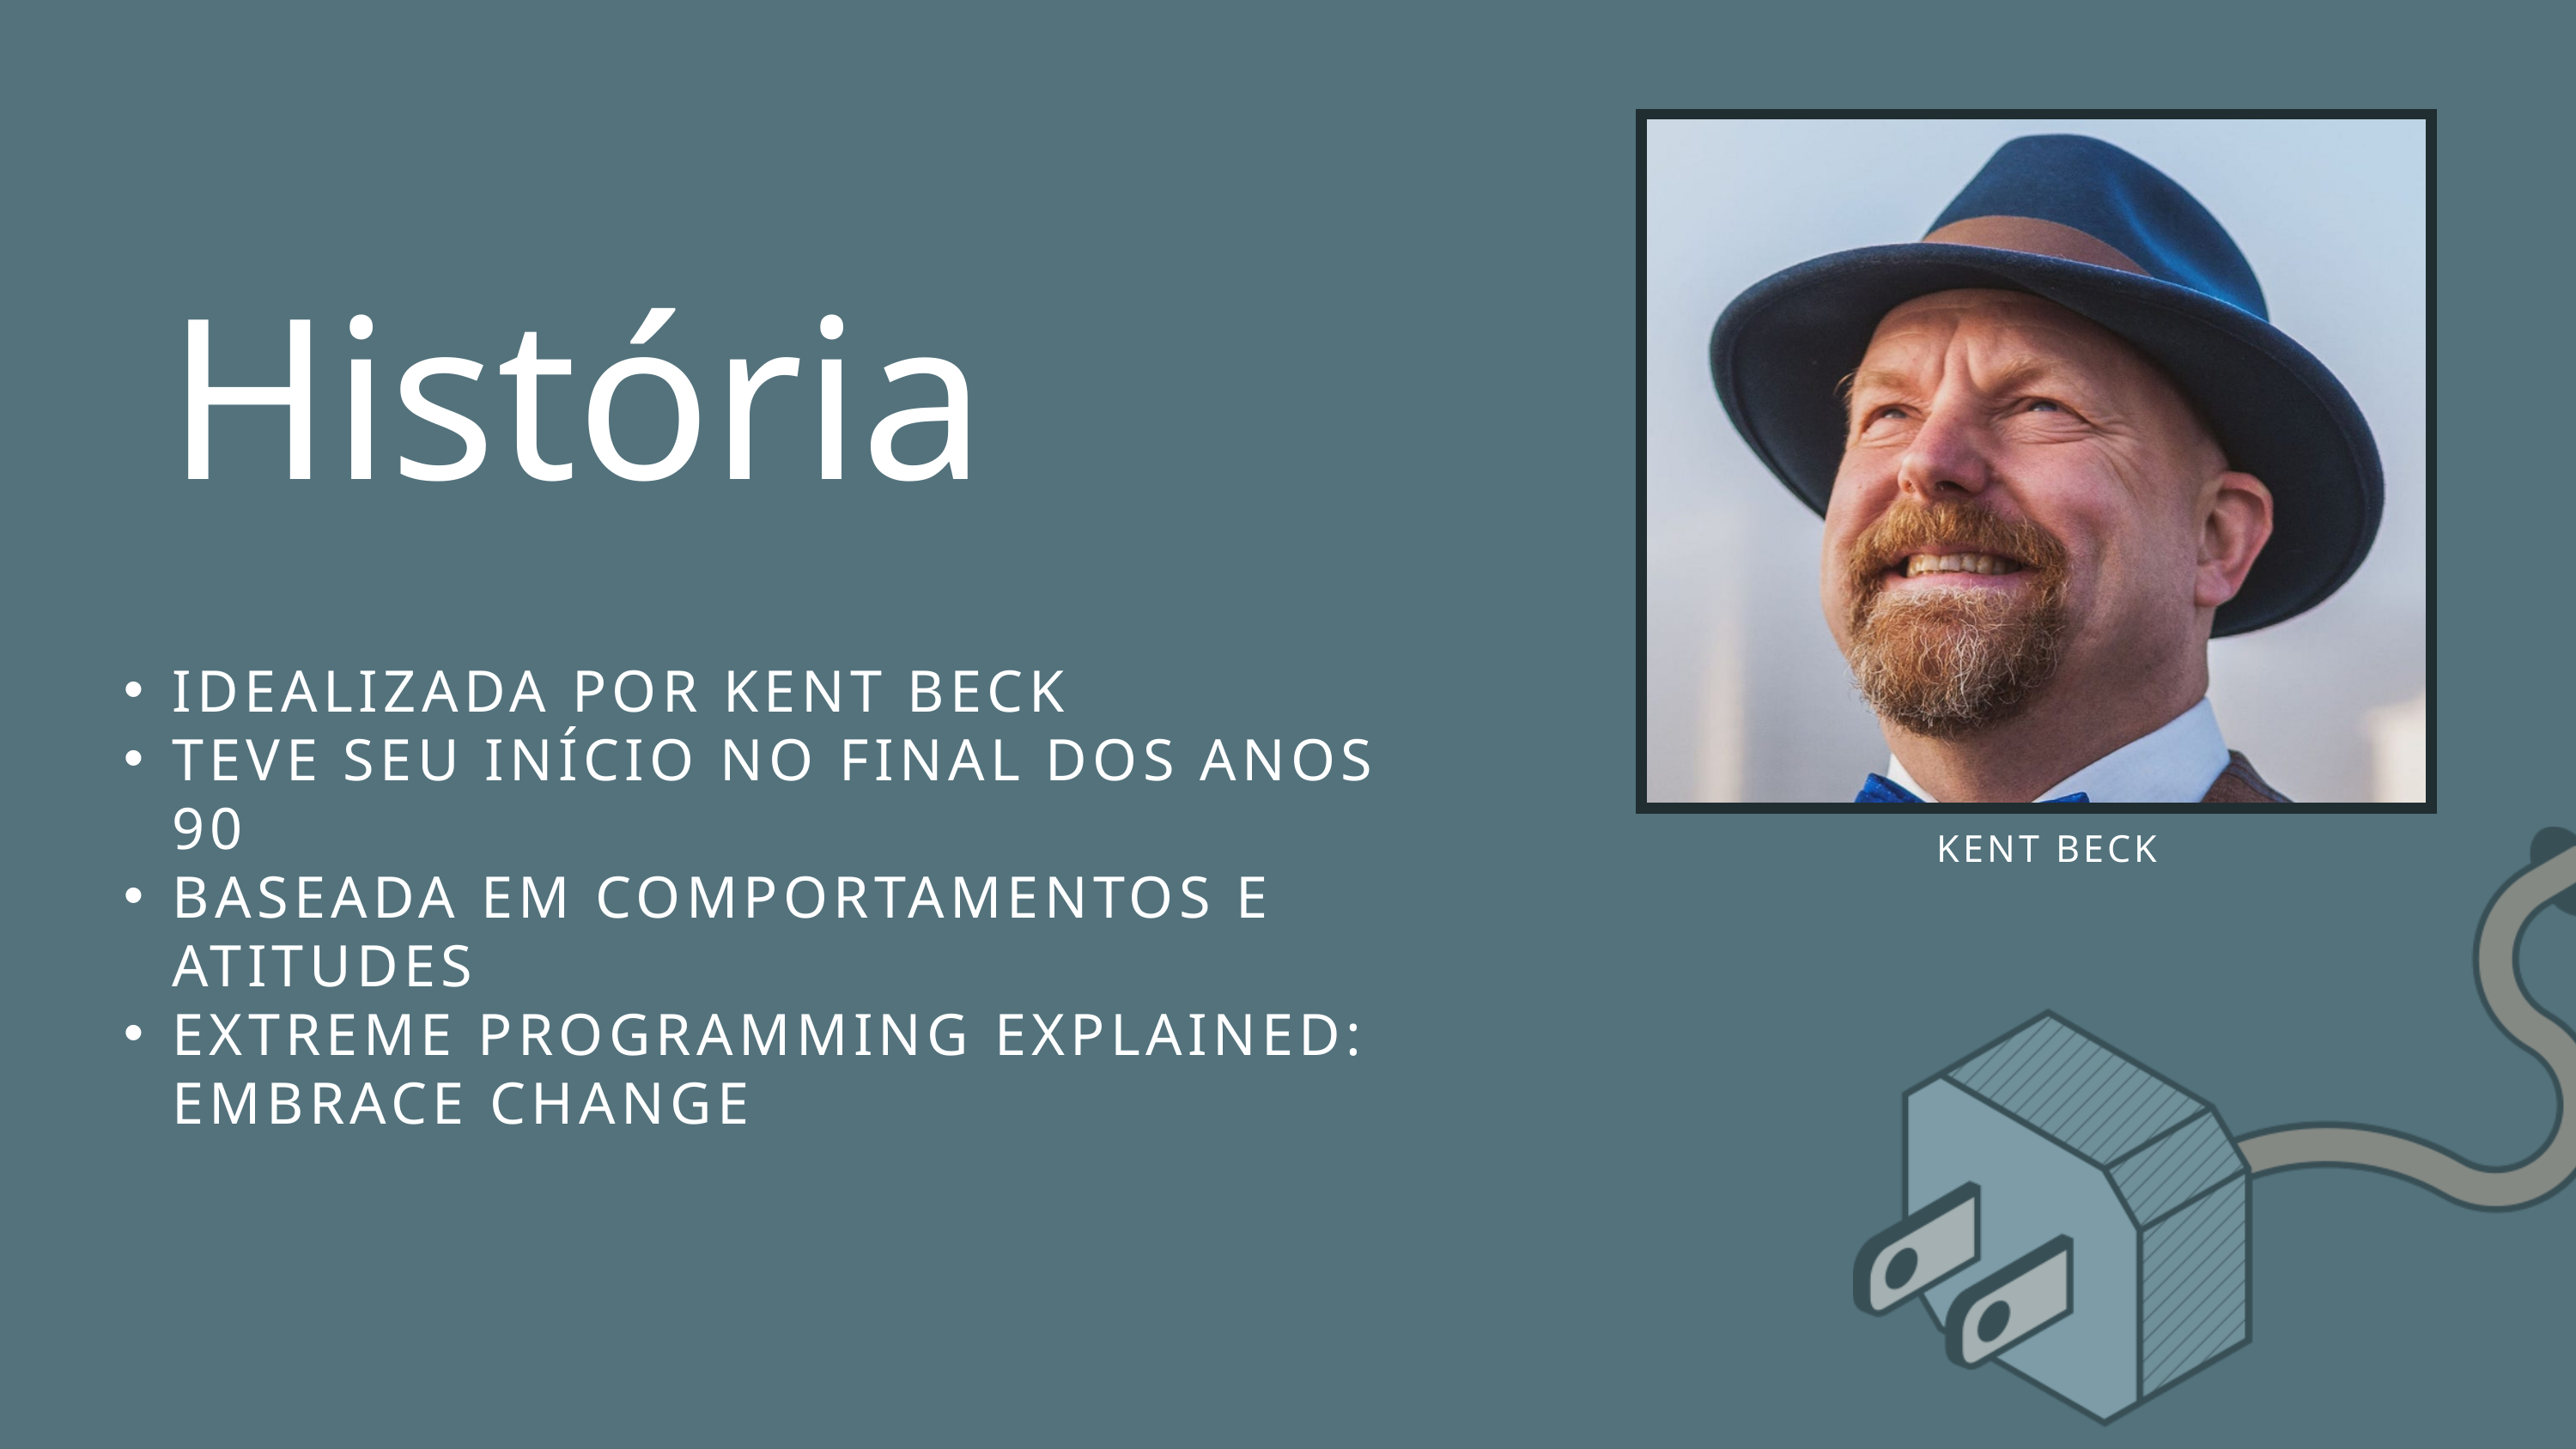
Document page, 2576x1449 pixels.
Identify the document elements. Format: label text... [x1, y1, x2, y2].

text_box História [167, 256, 1263, 524]
text_box IDEALIZADA POR KENT BECK TEVE SEU INÍCIO NO FINAL DOS ANOS 90 BASEADA EM COMPORTAMENTOS E ATITUDES EXTREME PROGRAMMING EXPLAINED: EMBRACE CHANGE [75, 654, 1426, 1136]
text_box KENT BECK [1936, 825, 2556, 870]
text_box [1853, 827, 2576, 1429]
text_box [1641, 114, 2432, 809]
